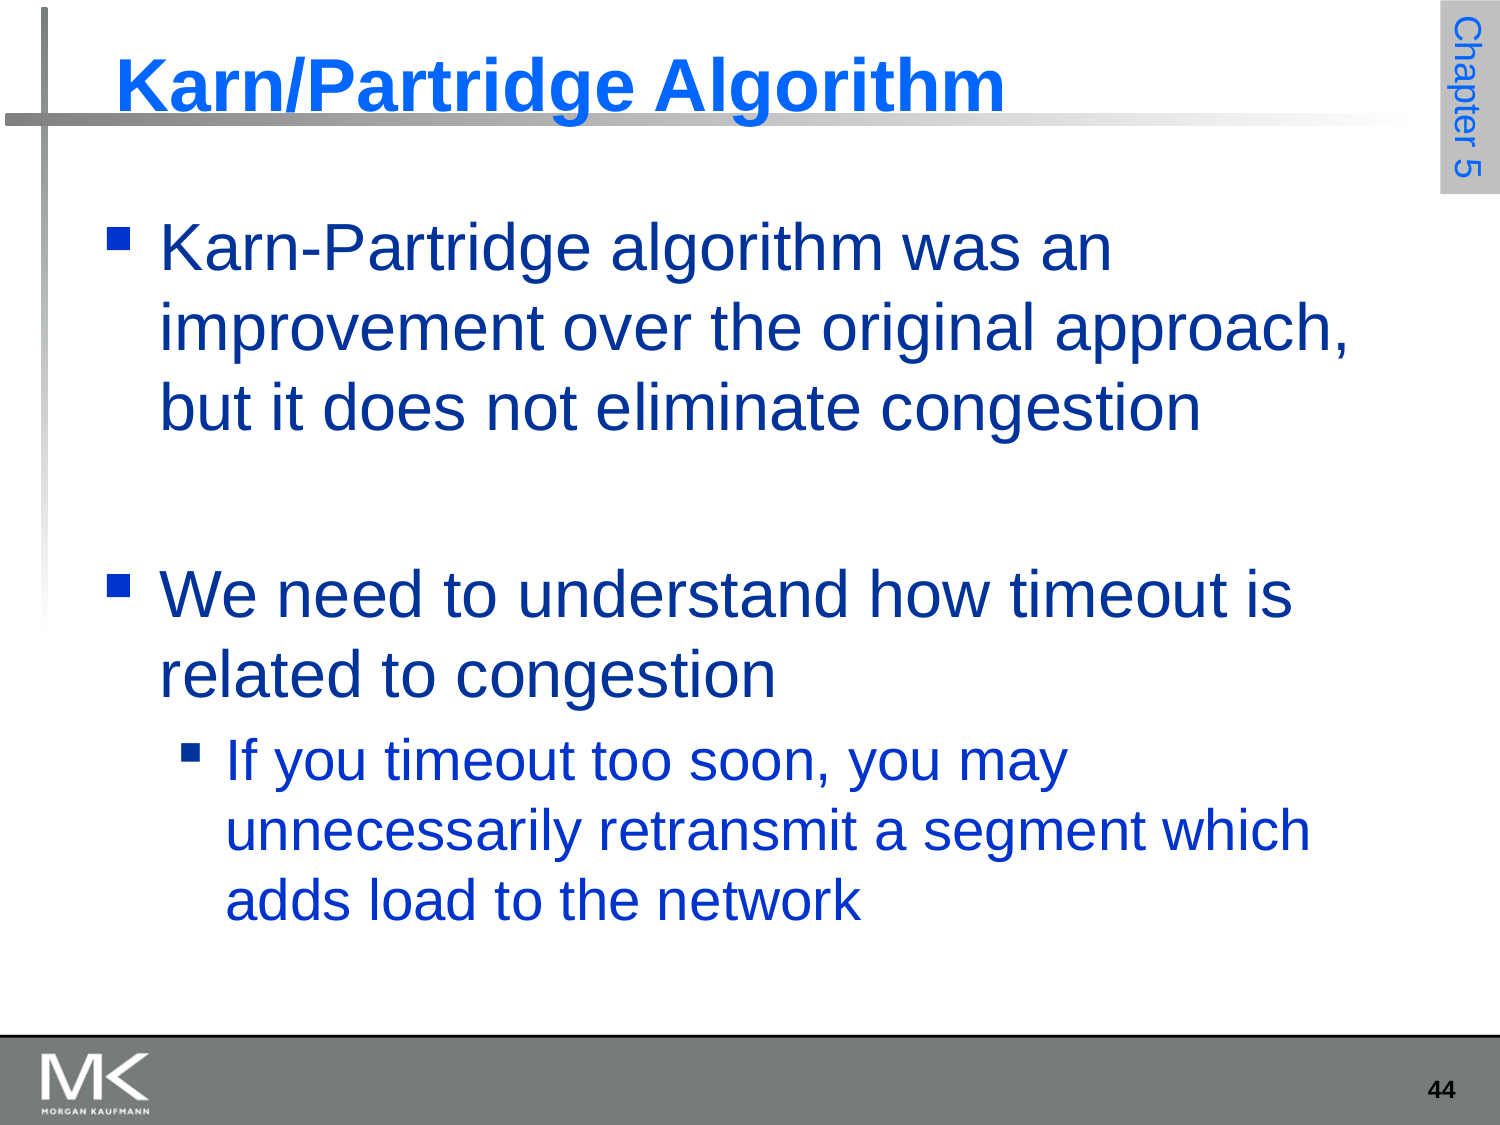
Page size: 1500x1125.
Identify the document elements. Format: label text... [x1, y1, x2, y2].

title Karn/Partridge Algorithm [100, 28, 1459, 135]
list Karn-Partridge algorithm was an improvement over the original approach, but it does not eliminate congestion We need to understand how timeout is related to congestion If you timeout too soon, you may unnecessarily retransmit a segment which adds load to the network [88, 196, 1446, 421]
picture [29, 1046, 160, 1123]
